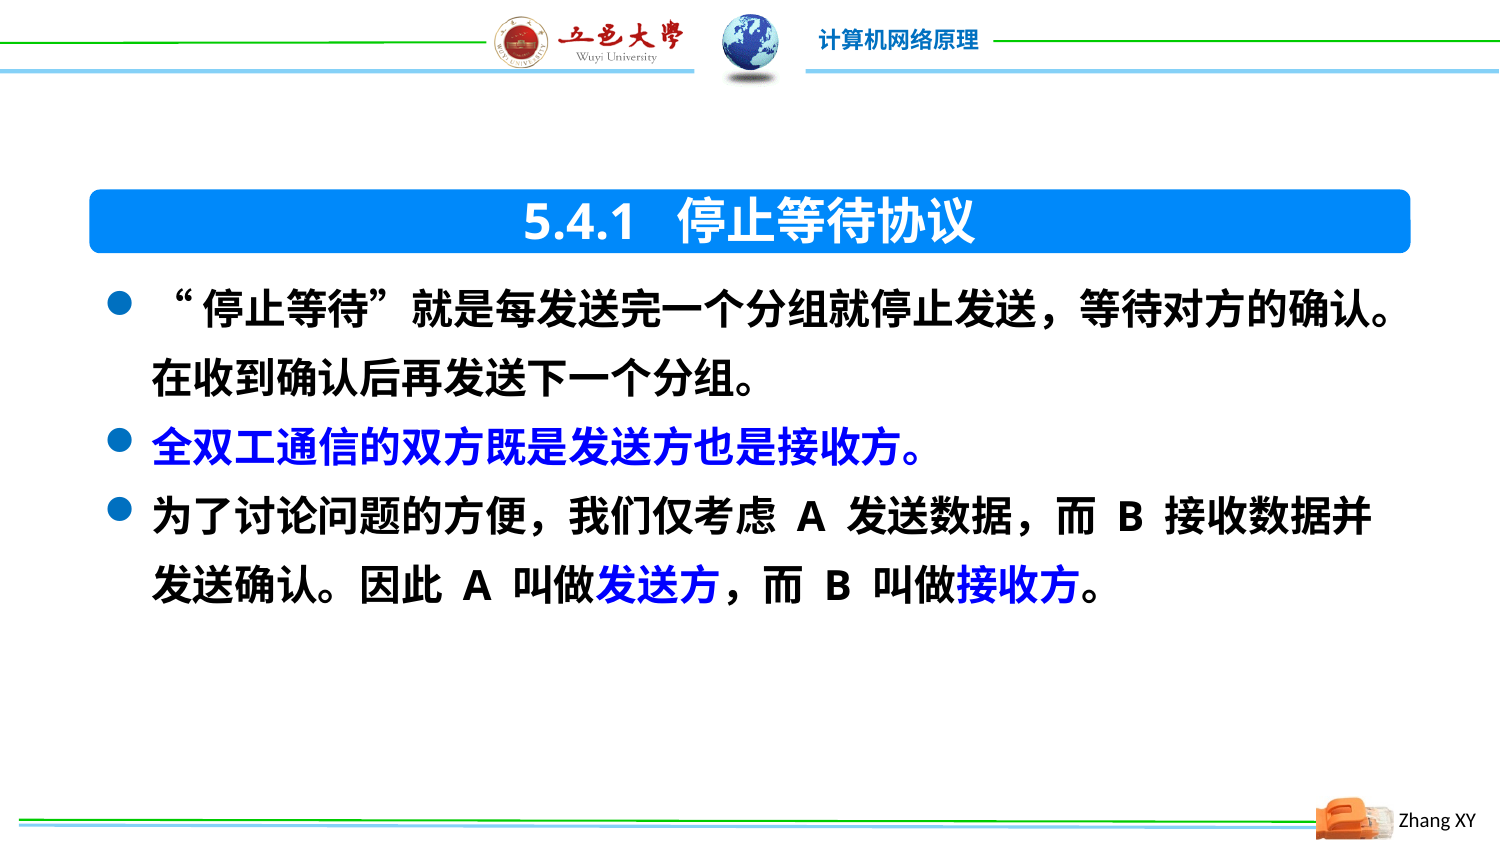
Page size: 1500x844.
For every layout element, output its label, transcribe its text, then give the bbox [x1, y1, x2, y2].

text_box 5.4.1 停止等待协议 [509, 182, 991, 257]
picture [720, 12, 780, 88]
text_box [991, 189, 1411, 254]
text_box [89, 189, 509, 254]
picture [494, 15, 697, 69]
picture [1316, 796, 1394, 840]
text_box “停止等待”就是每发送完一个分组就停止发送，等待对方的确认。在收到确认后再发送下一个分组。 全双工通信的双方既是发送方也是接收方。 为了讨论问题的方便，我们仅考虑 A 发送数据，而 B 接收数据并发送确认。因此 A 叫做发送方，而 B 叫做接收方。 [89, 257, 1411, 616]
